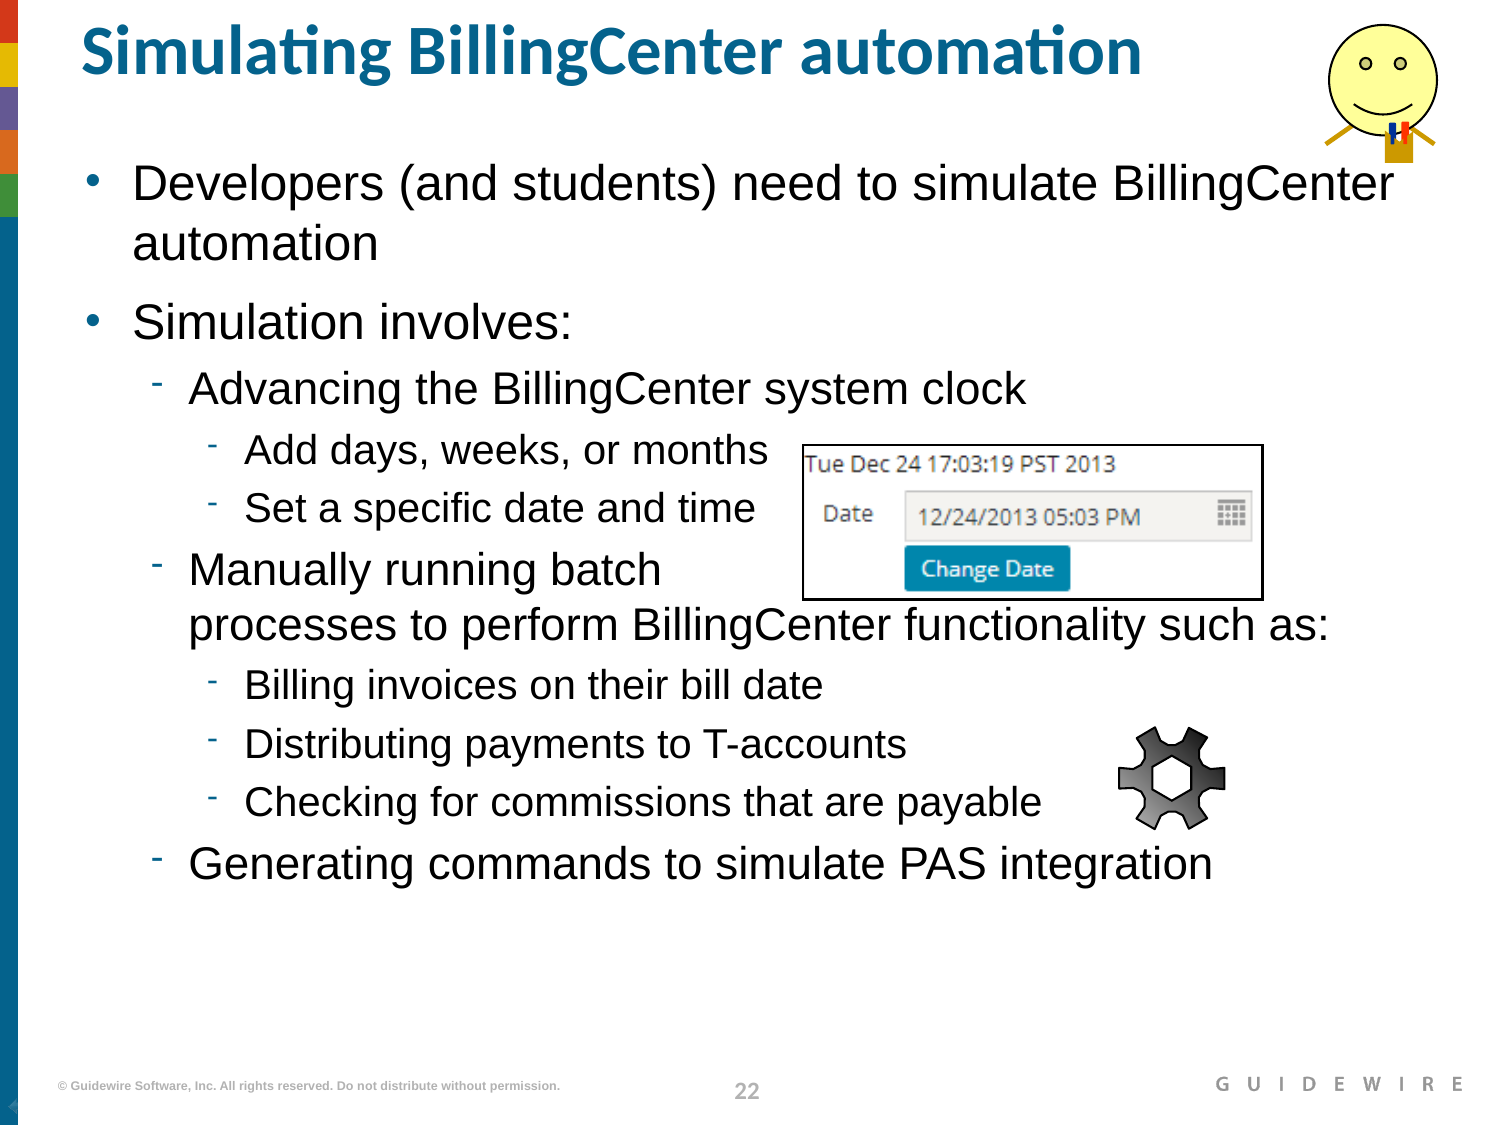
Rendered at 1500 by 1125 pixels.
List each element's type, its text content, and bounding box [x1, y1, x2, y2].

picture [10, 1101, 18, 1111]
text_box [1325, 24, 1438, 164]
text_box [1120, 725, 1223, 832]
picture [0, 0, 18, 216]
title Simulating BillingCenter automation [81, 19, 1446, 142]
picture [803, 445, 1262, 599]
list Developers (and students) need to simulate BillingCenter automation Simulation involves: Advancing the BillingCenter system clock Add days, weeks, or months Set a specific date and time Manually running batch processes to perform BillingCenter functionality such as: Billing invoices on their bill date Distributing payments to T-accounts Checking for commissions that are payable Generating commands to simulate PAS integration [85, 149, 1450, 1050]
picture [1215, 1073, 1480, 1096]
